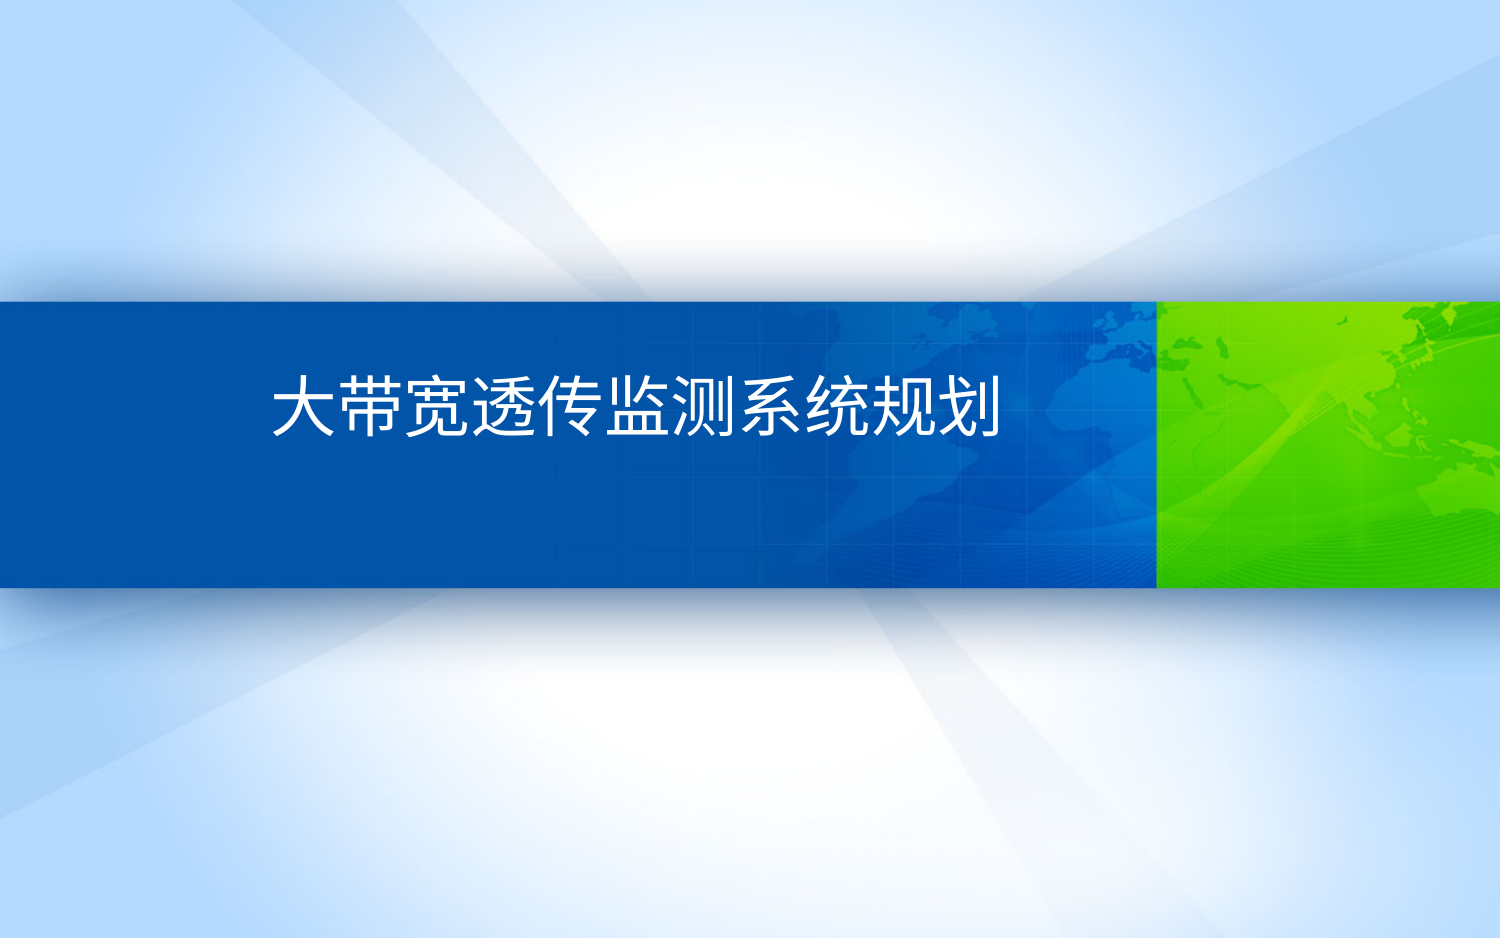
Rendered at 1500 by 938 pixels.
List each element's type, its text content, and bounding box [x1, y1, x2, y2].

title 大带宽透传监测系统规划 [0, 304, 1275, 506]
picture [0, 0, 1500, 938]
